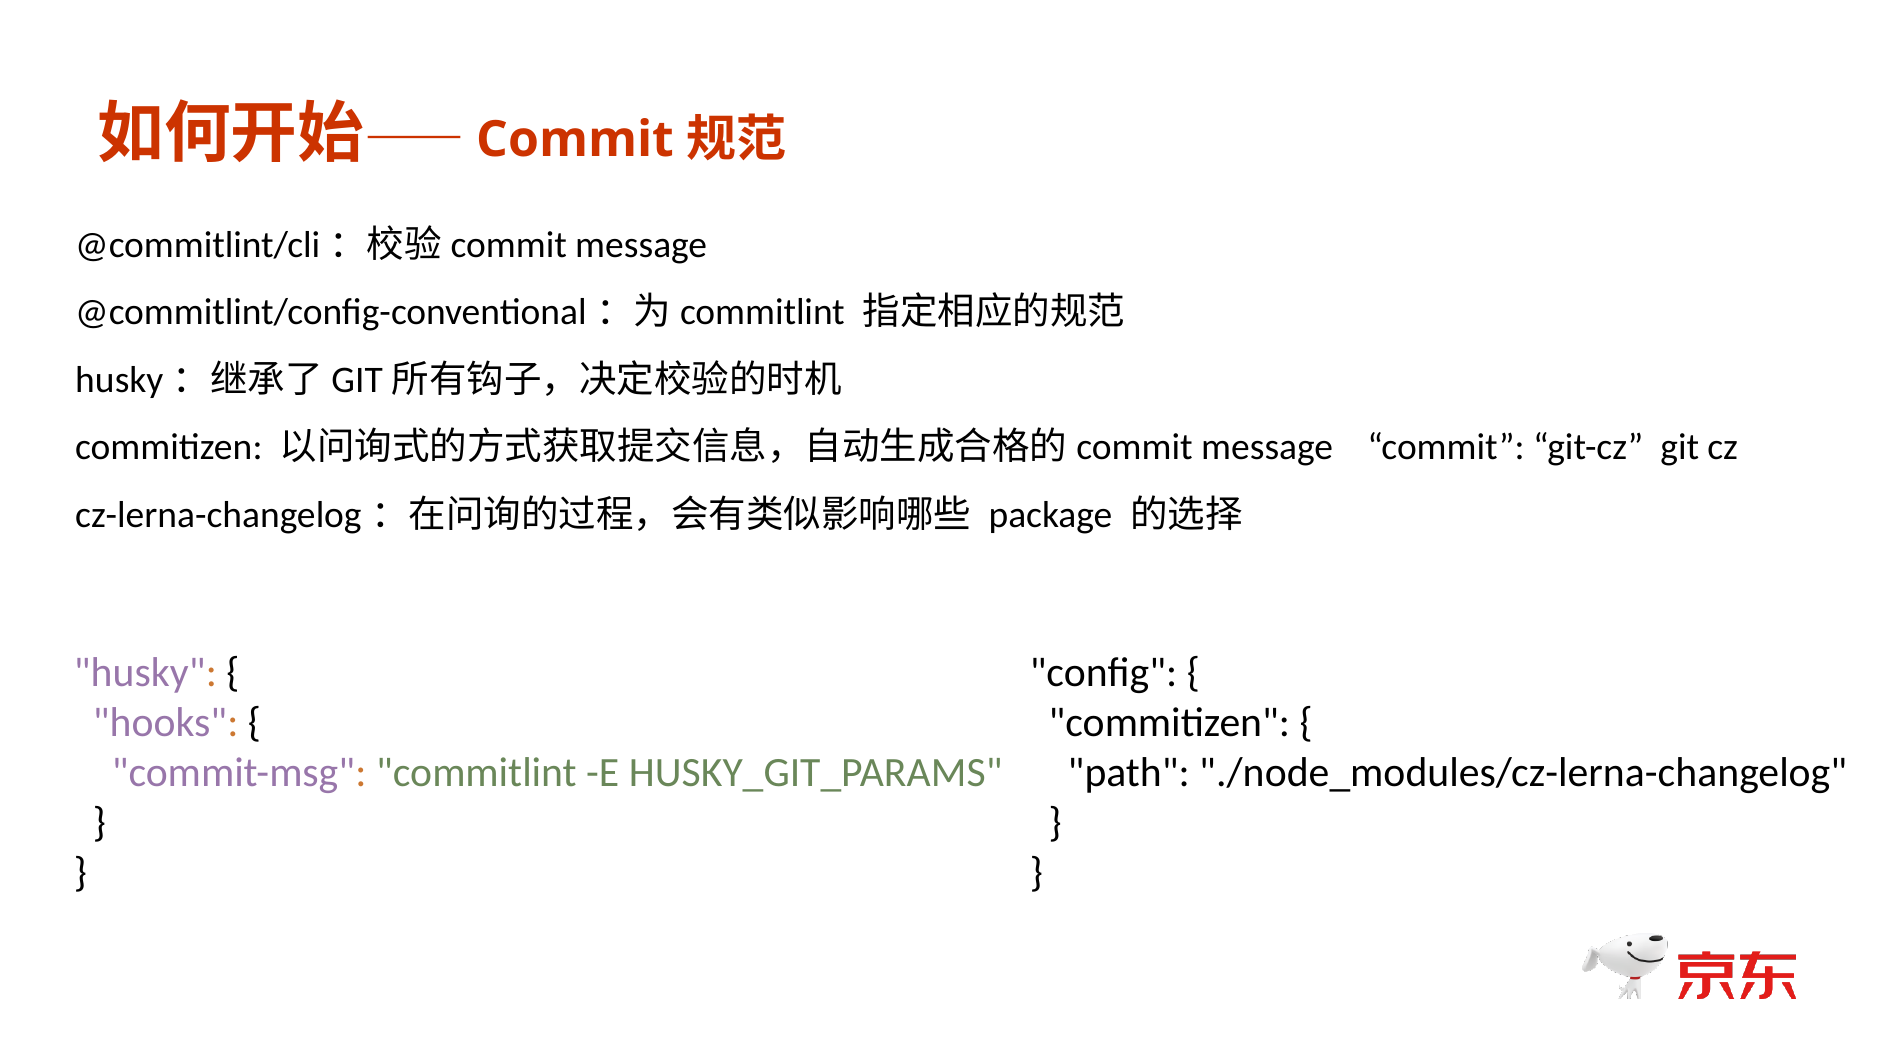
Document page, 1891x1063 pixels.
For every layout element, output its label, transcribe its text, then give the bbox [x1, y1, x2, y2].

text_box "husky": { "hooks": { "commit-msg": "commitlint -E HUSKY_GIT_PARAMS" } } [59, 637, 1028, 903]
text_box @commitlint/cli：校验commit message @commitlint/config-conventional：为commitlint 指定相应的规范 husky：继承了GIT所有钩子，决定校验的时机 commitizen: 以问询式的方式获取提交信息，自动生成合格的commit message “commit”: “git-cz” git cz cz-lerna-changelog：在问询的过程，会有类似影响哪些 package 的选择 [60, 189, 1891, 542]
list 如何开始——Commit规范 [82, 82, 1087, 189]
text_box "config": { "commitizen": { "path": "./node_modules/cz-lerna-changelog" } } [1028, 637, 1863, 903]
picture [1582, 933, 1796, 999]
